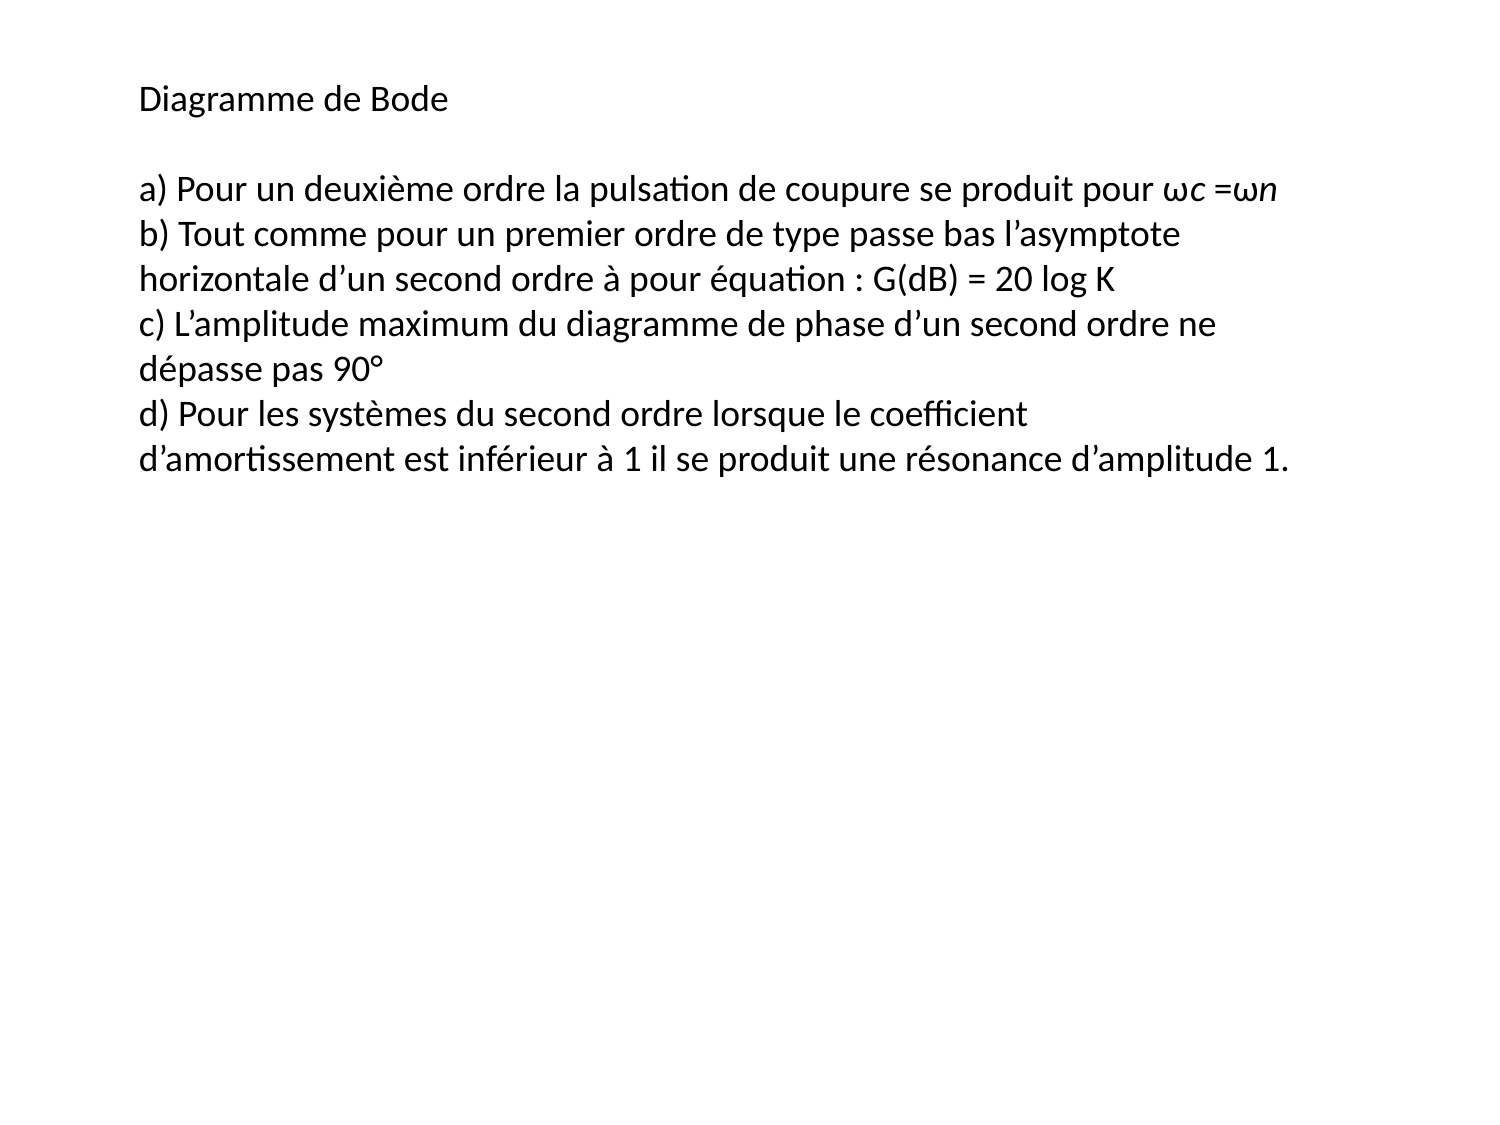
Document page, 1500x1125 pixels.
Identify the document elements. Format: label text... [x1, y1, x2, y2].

text_box Diagramme de Bode a) Pour un deuxième ordre la pulsation de coupure se produit pour ωc =ωn b) Tout comme pour un premier ordre de type passe bas l’asymptote horizontale d’un second ordre à pour équation : G(dB) = 20 log K c) L’amplitude maximum du diagramme de phase d’un second ordre ne dépasse pas 90° d) Pour les systèmes du second ordre lorsque le coefficient d’amortissement est inférieur à 1 il se produit une résonance d’amplitude 1. [123, 66, 1329, 487]
